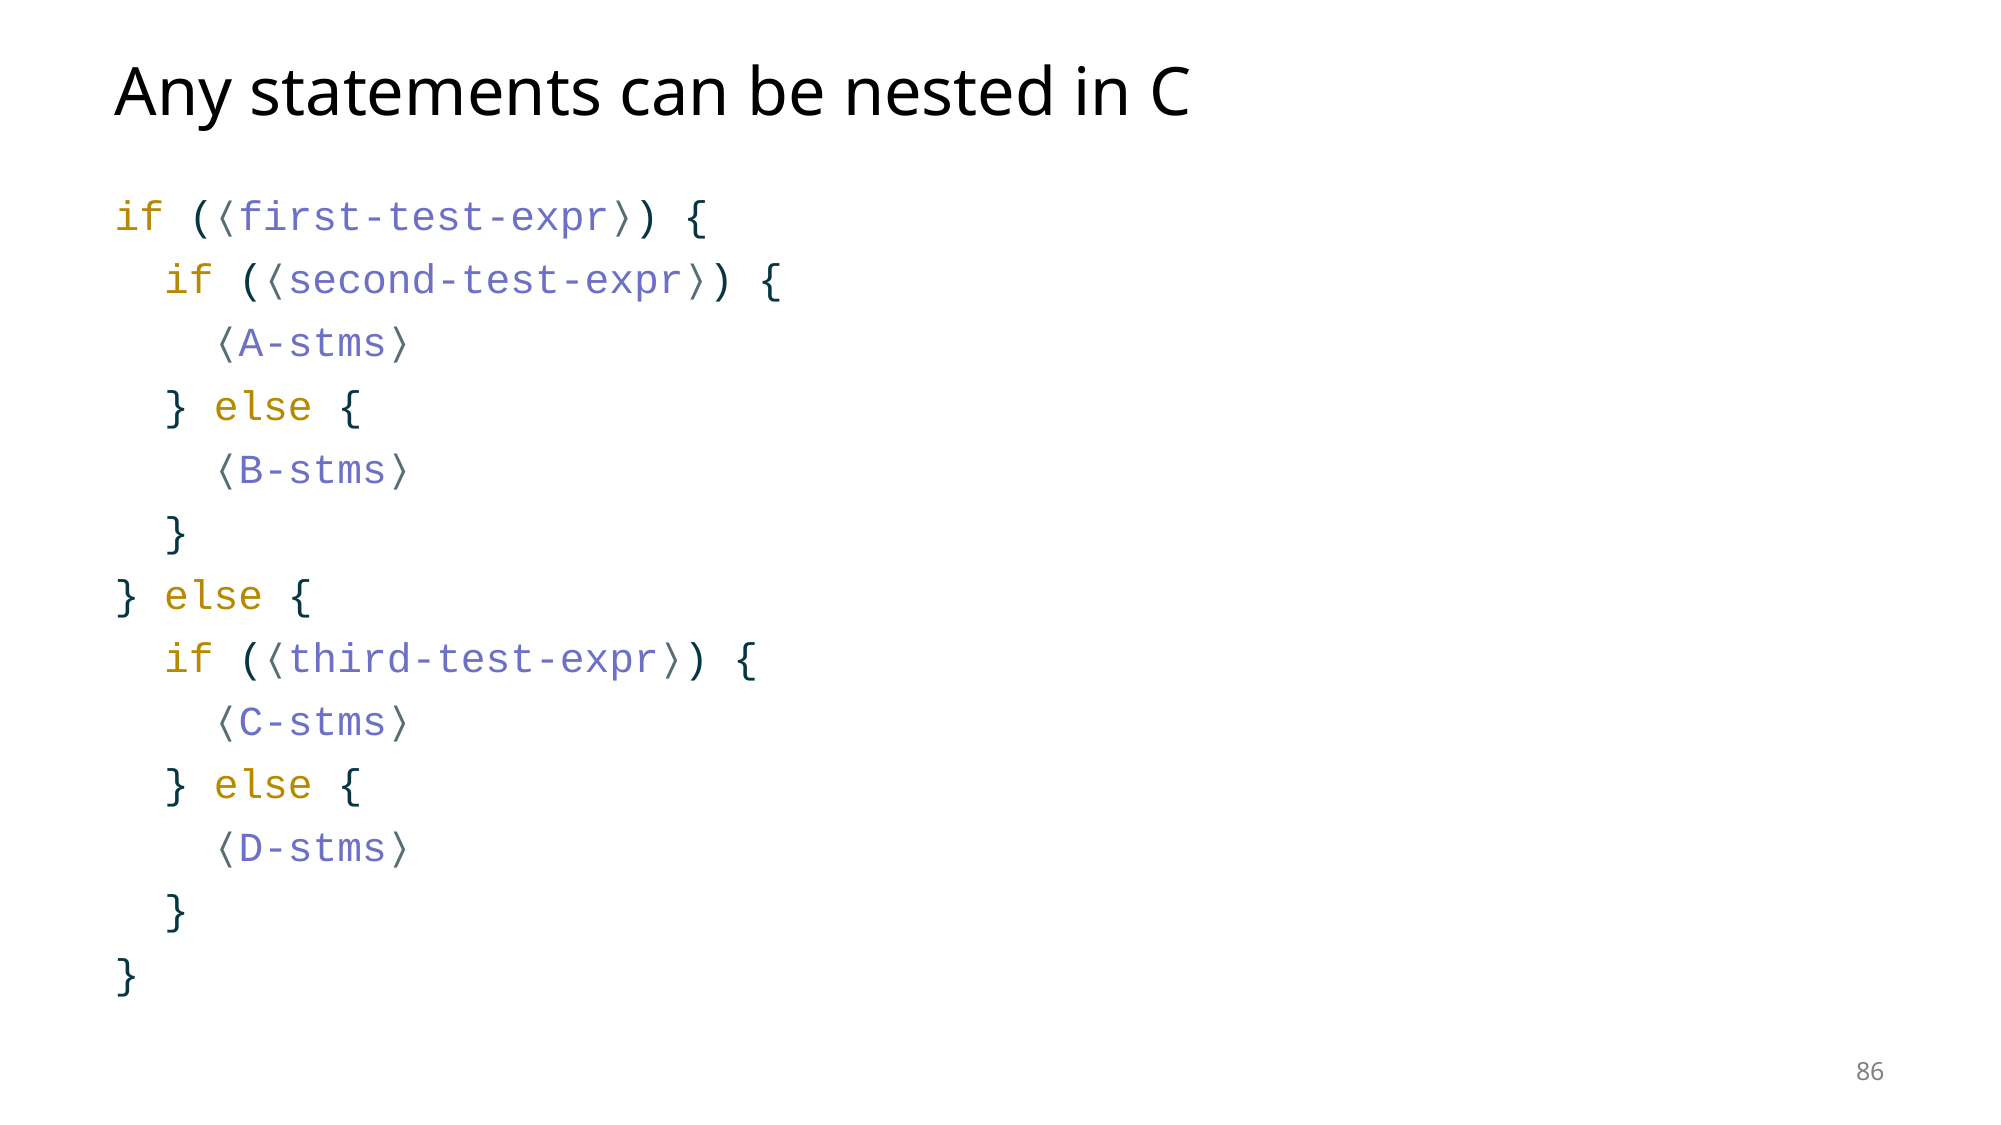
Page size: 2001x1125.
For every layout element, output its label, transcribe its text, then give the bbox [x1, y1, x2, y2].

list if (⟨first-test-expr⟩) { if (⟨second-test-expr⟩) { ⟨A-stms⟩ } else { ⟨B-stms⟩ } } else { if (⟨third-test-expr⟩) { ⟨C-stms⟩ } else { ⟨D-stms⟩ } } [99, 187, 1900, 1013]
title Any statements can be nested in C [99, 37, 1900, 150]
slide_number 86 [1749, 1042, 1900, 1103]
